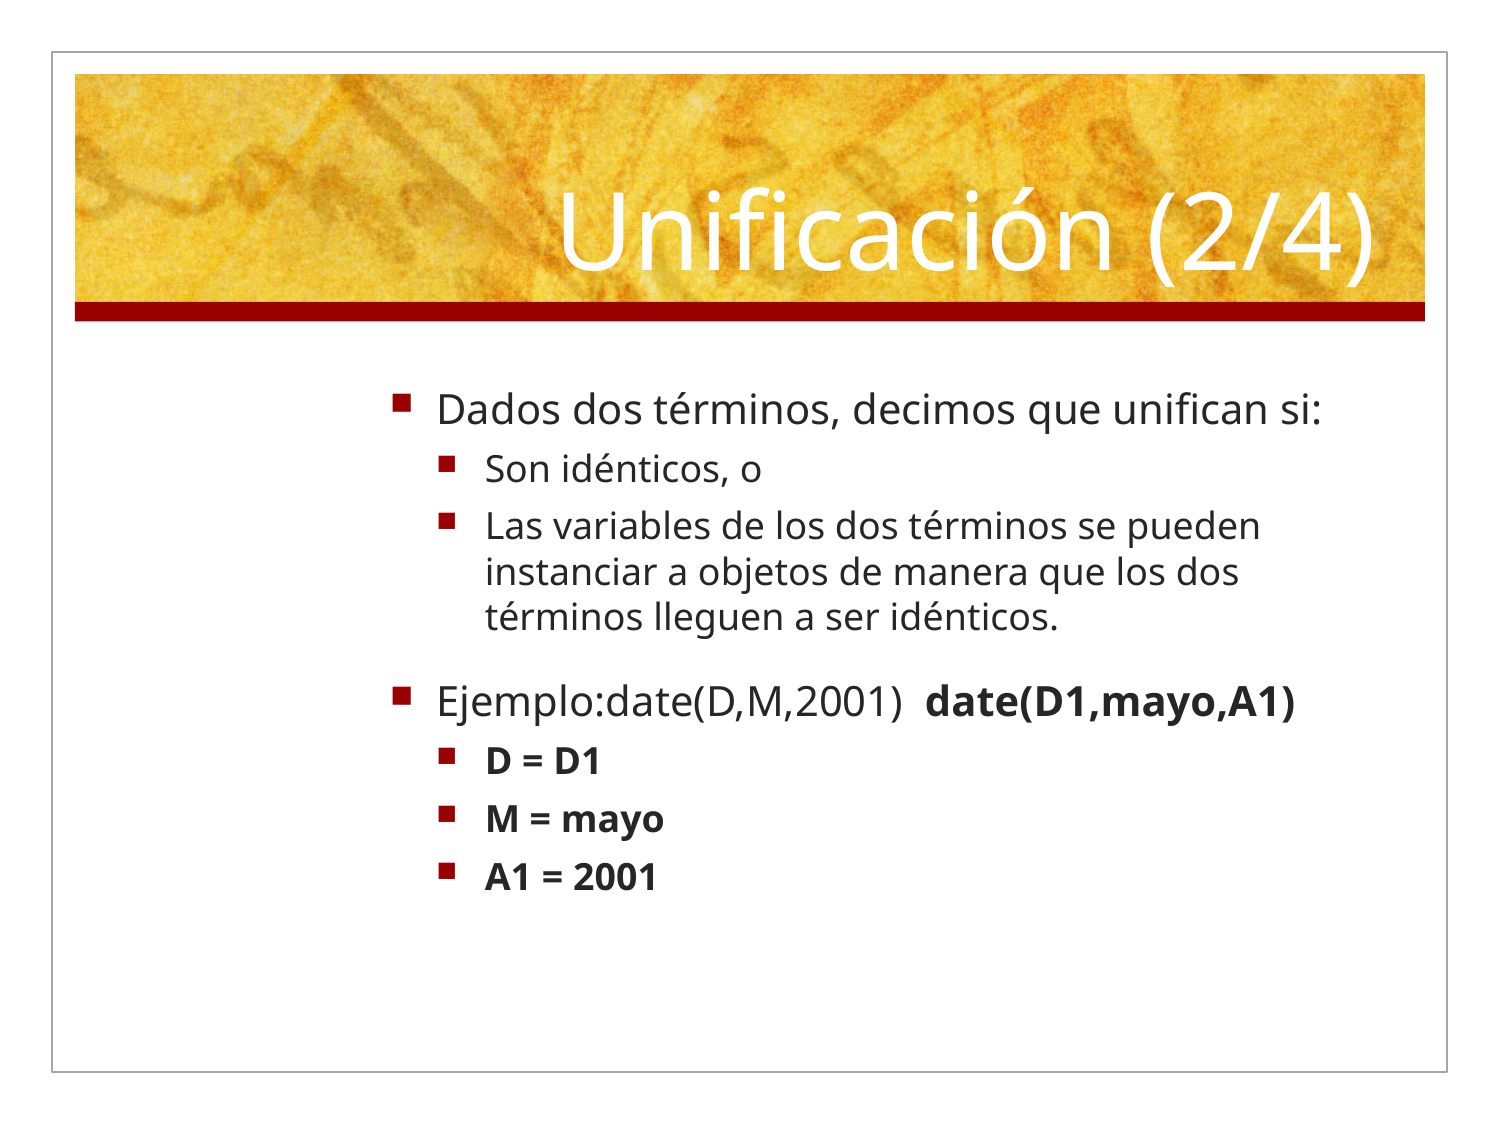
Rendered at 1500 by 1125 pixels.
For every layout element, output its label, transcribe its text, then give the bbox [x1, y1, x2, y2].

list Dados dos términos, decimos que unifican si: Son idénticos, o Las variables de los dos términos se pueden instanciar a objetos de manera que los dos términos lleguen a ser idénticos. Ejemplo:date(D,M,2001) date(D1,mayo,A1) D = D1 M = mayo A1 = 2001 [375, 375, 1392, 1005]
picture [75, 74, 1425, 301]
title Unificación (2/4) [108, 74, 1392, 292]
